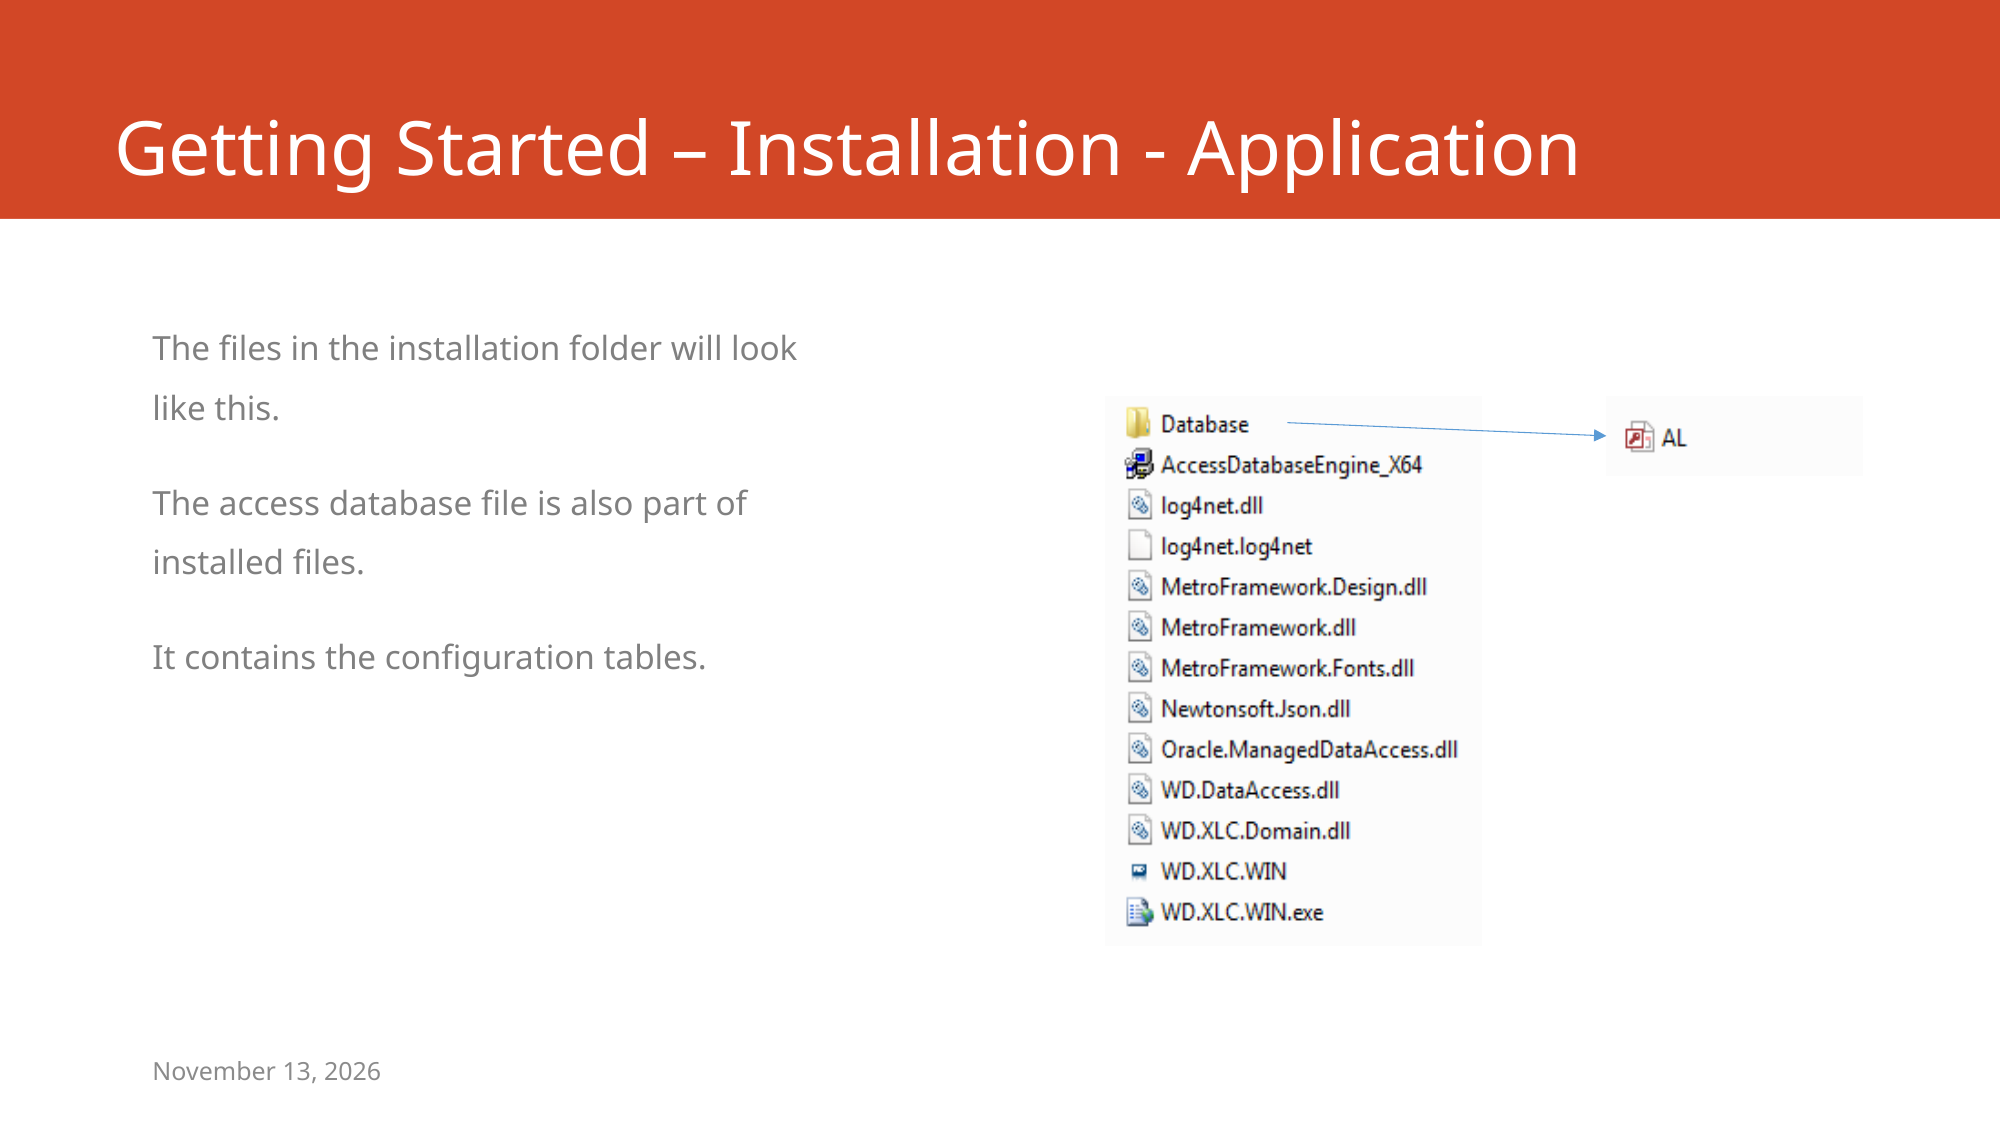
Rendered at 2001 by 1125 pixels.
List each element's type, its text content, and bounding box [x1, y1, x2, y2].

list The files in the installation folder will look like this. The access database file is also part of installed files. It contains the configuration tables. [137, 299, 822, 1014]
title Getting Started – Installation - Application [99, 0, 1863, 199]
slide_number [137, 1042, 675, 1103]
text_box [1105, 396, 1863, 946]
